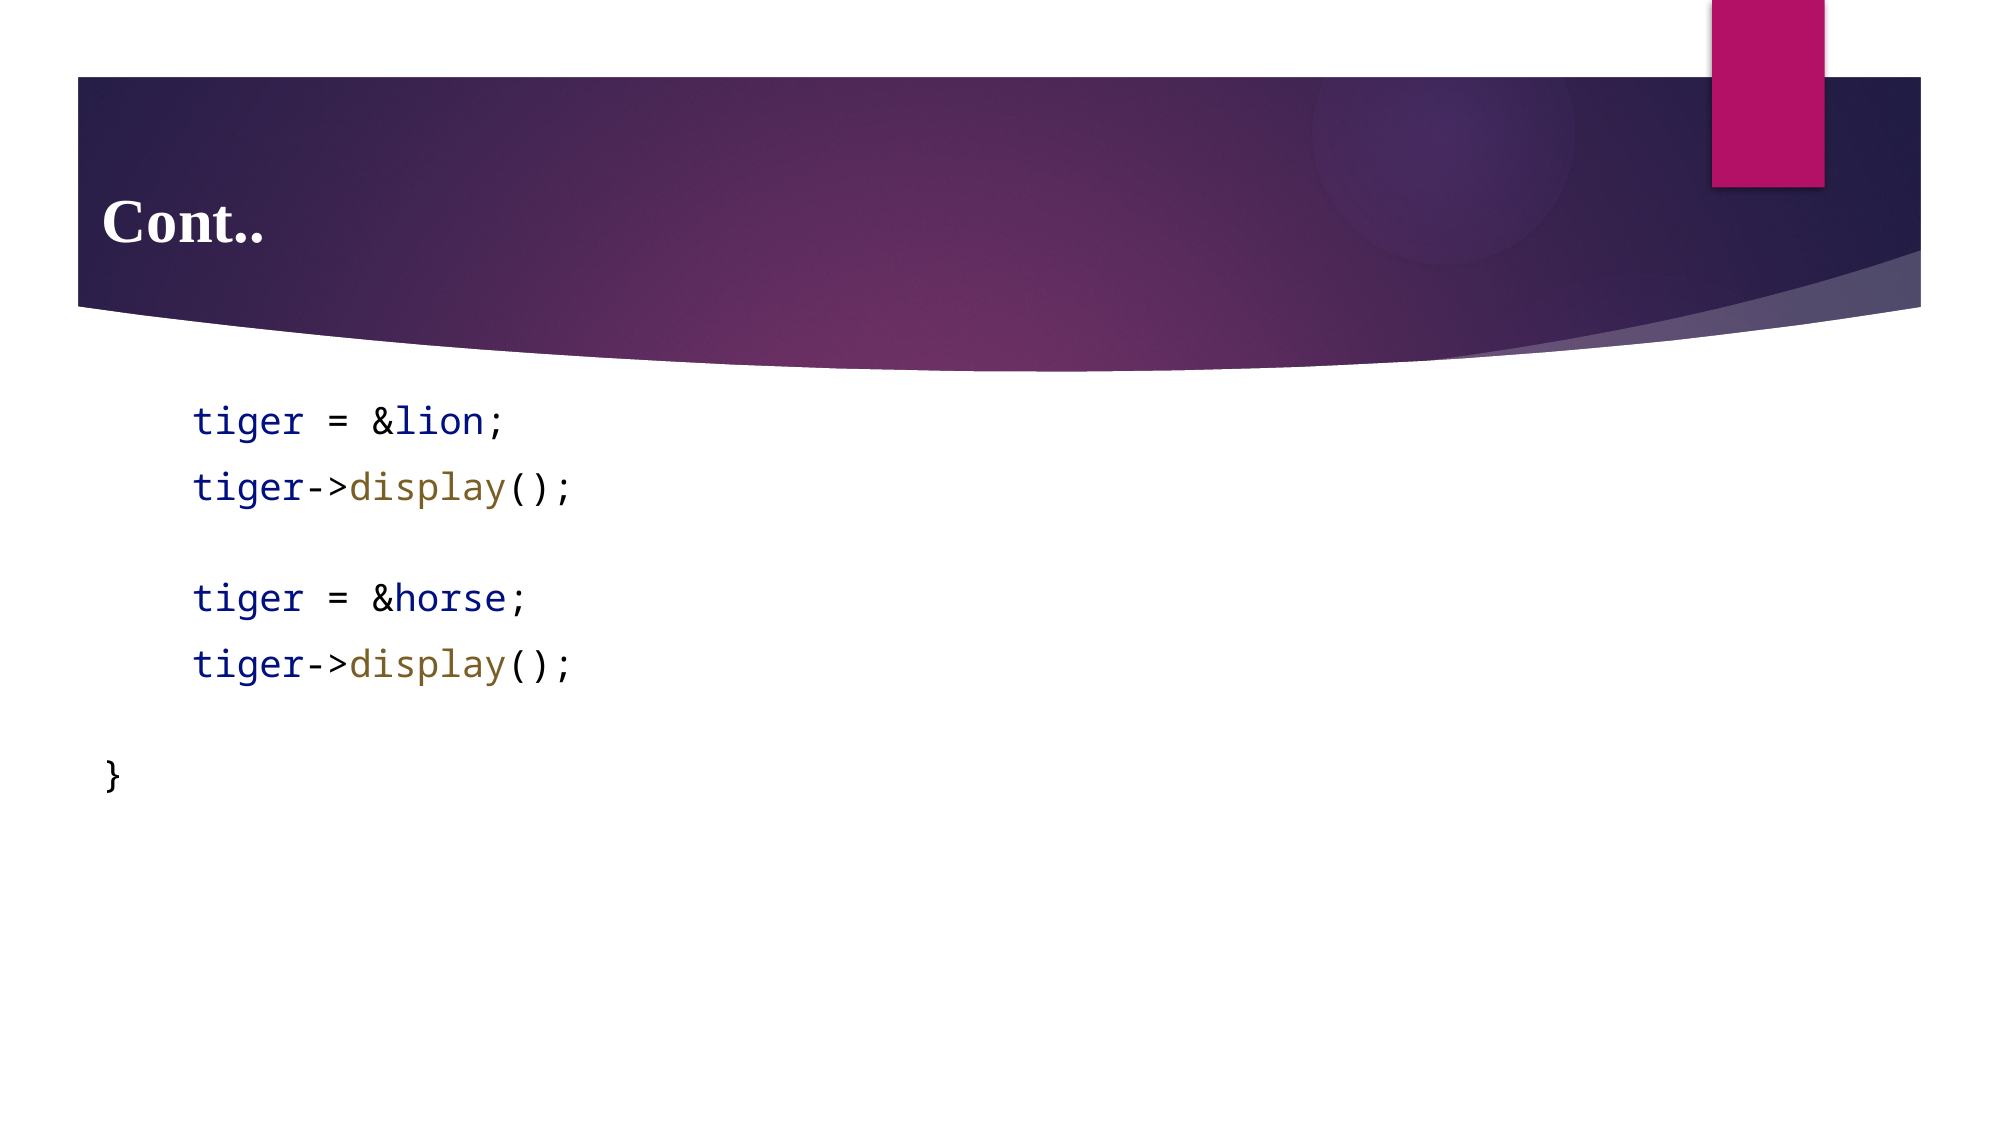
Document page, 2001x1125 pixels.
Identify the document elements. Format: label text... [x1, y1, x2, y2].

title Cont.. [86, 159, 1627, 276]
list tiger = &lion; tiger->display(); tiger = &horse; tiger->display(); } [86, 389, 1912, 1099]
